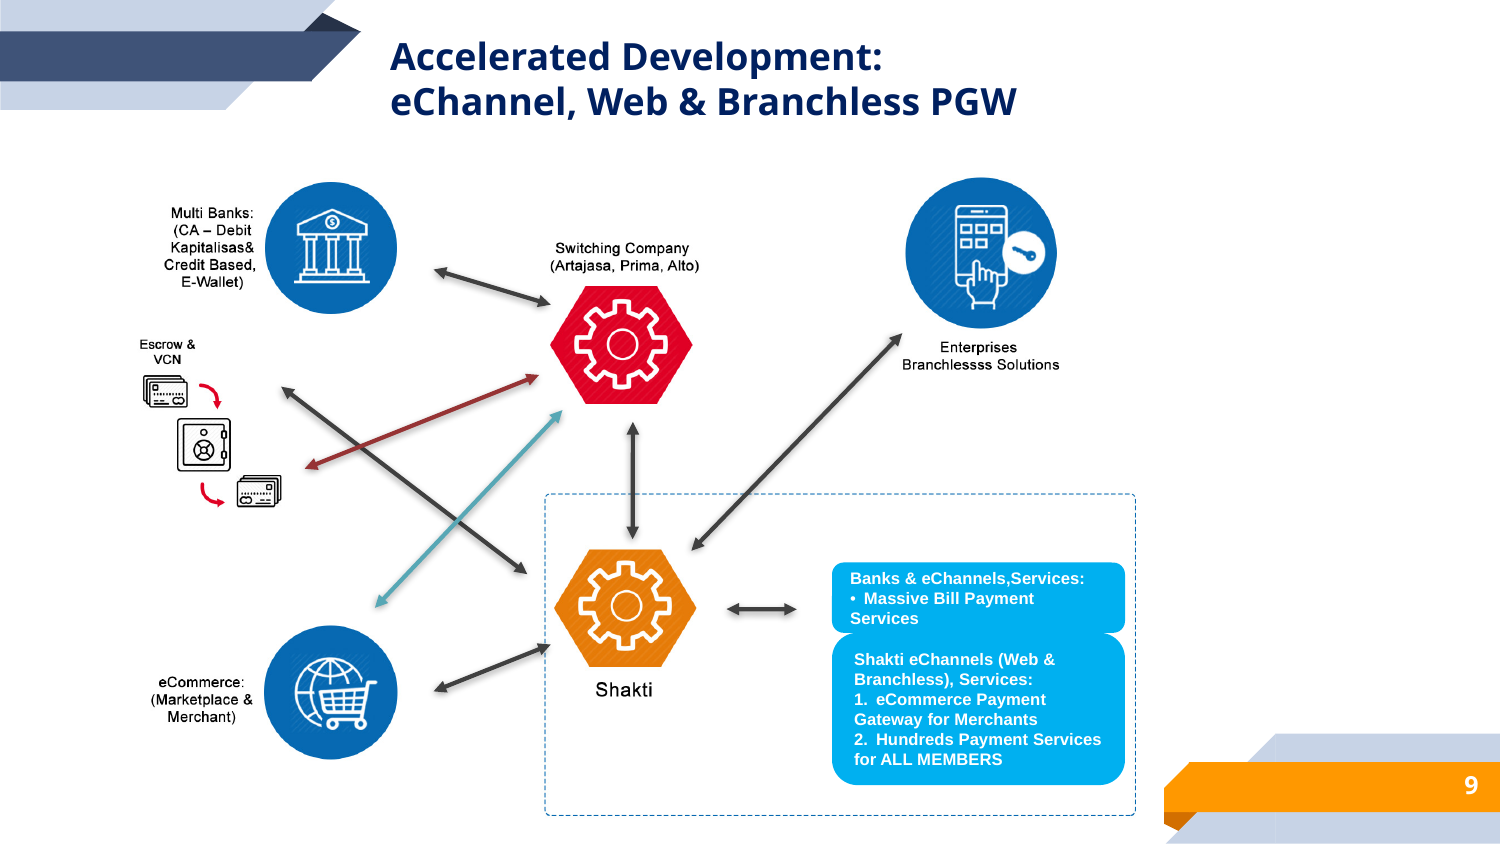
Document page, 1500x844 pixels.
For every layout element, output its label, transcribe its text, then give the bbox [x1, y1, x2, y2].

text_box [369, 414, 568, 603]
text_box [304, 374, 540, 469]
text_box Accelerated Development: eChannel, Web & Branchless PGW [375, 14, 1238, 141]
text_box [433, 269, 551, 305]
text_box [280, 386, 364, 575]
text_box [687, 336, 906, 548]
slide_number 9 [1249, 760, 1494, 813]
picture [128, 133, 1164, 834]
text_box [433, 644, 551, 692]
